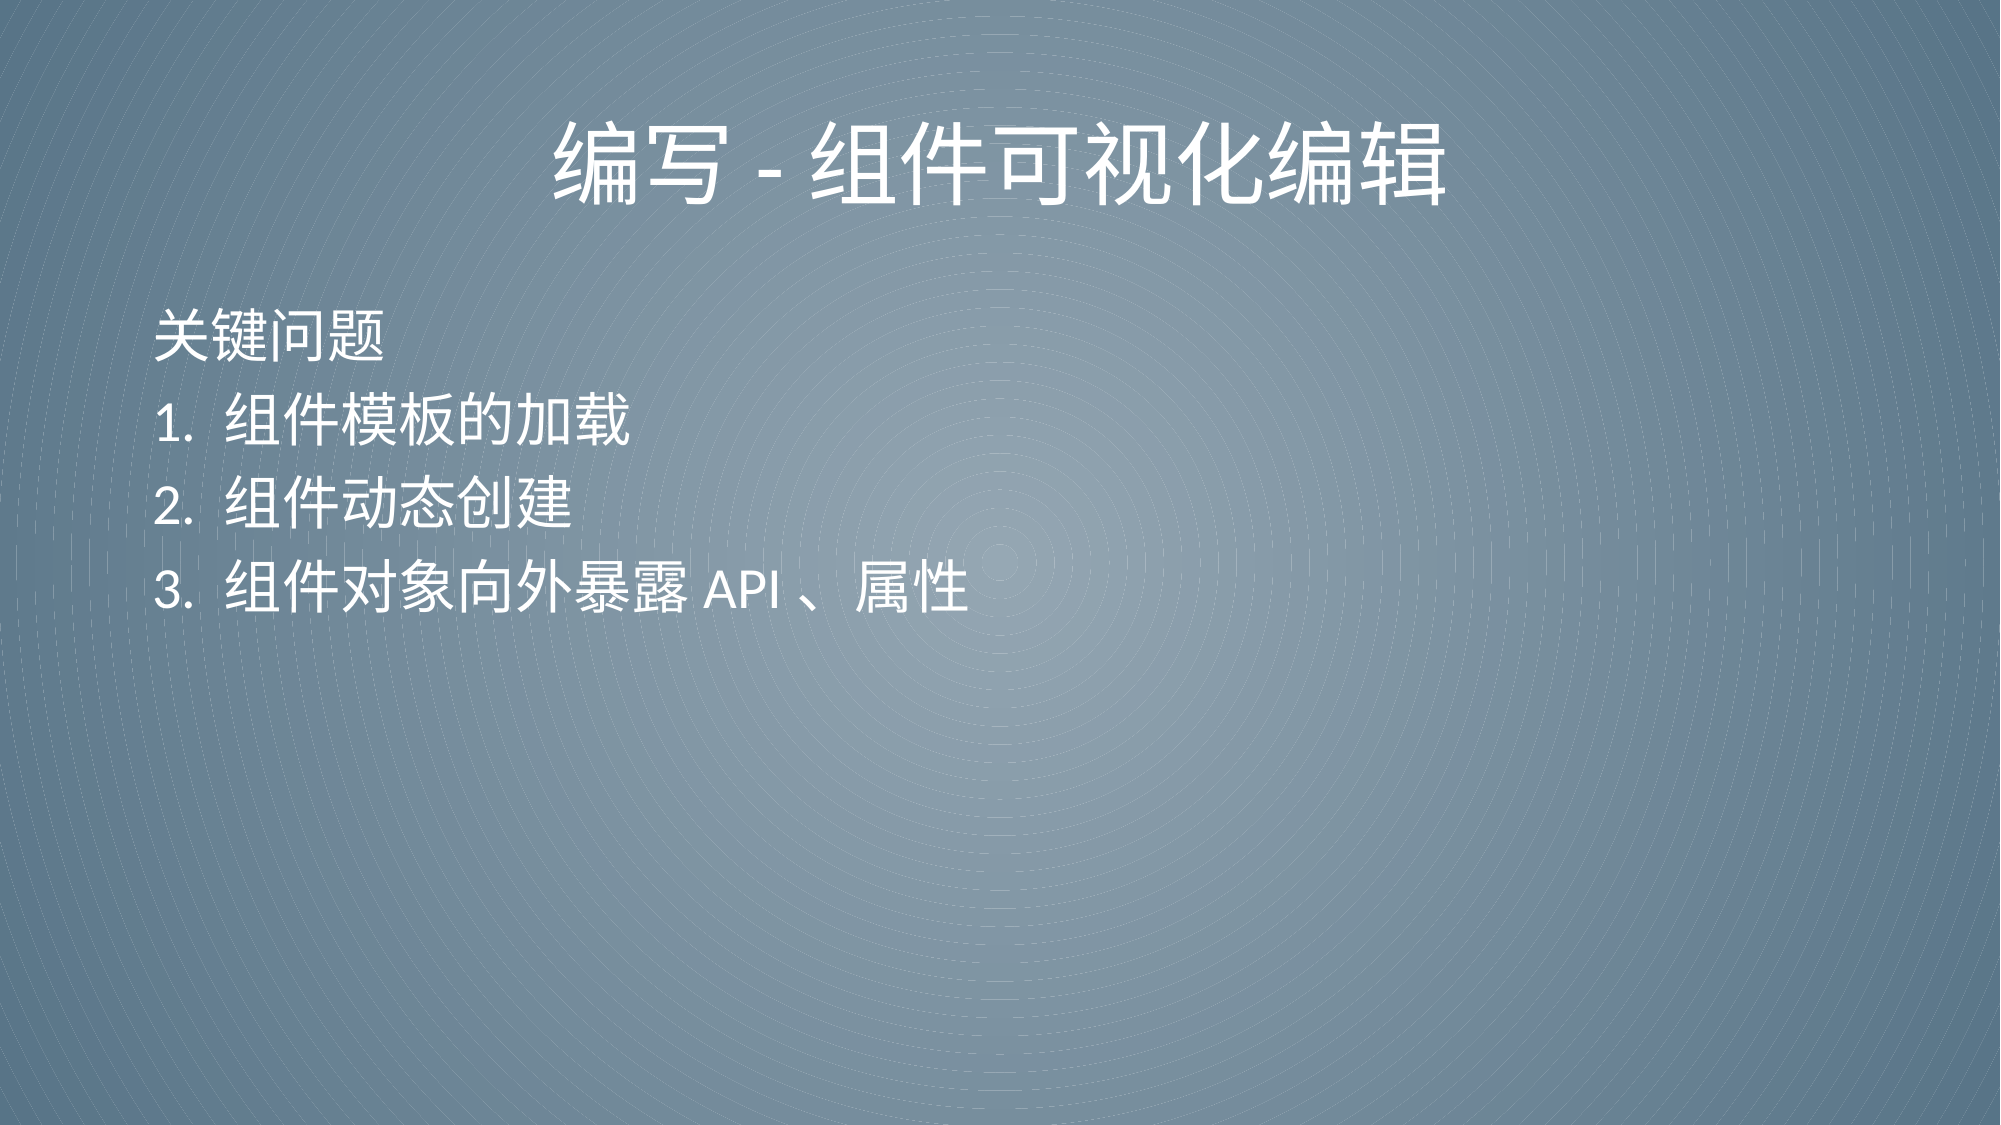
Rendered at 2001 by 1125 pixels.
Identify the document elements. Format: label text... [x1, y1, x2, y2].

title 编写-组件可视化编辑 [137, 59, 1863, 278]
list 关键问题 1. 组件模板的加载 2. 组件动态创建 3. 组件对象向外暴露API、属性 [137, 299, 1863, 1014]
